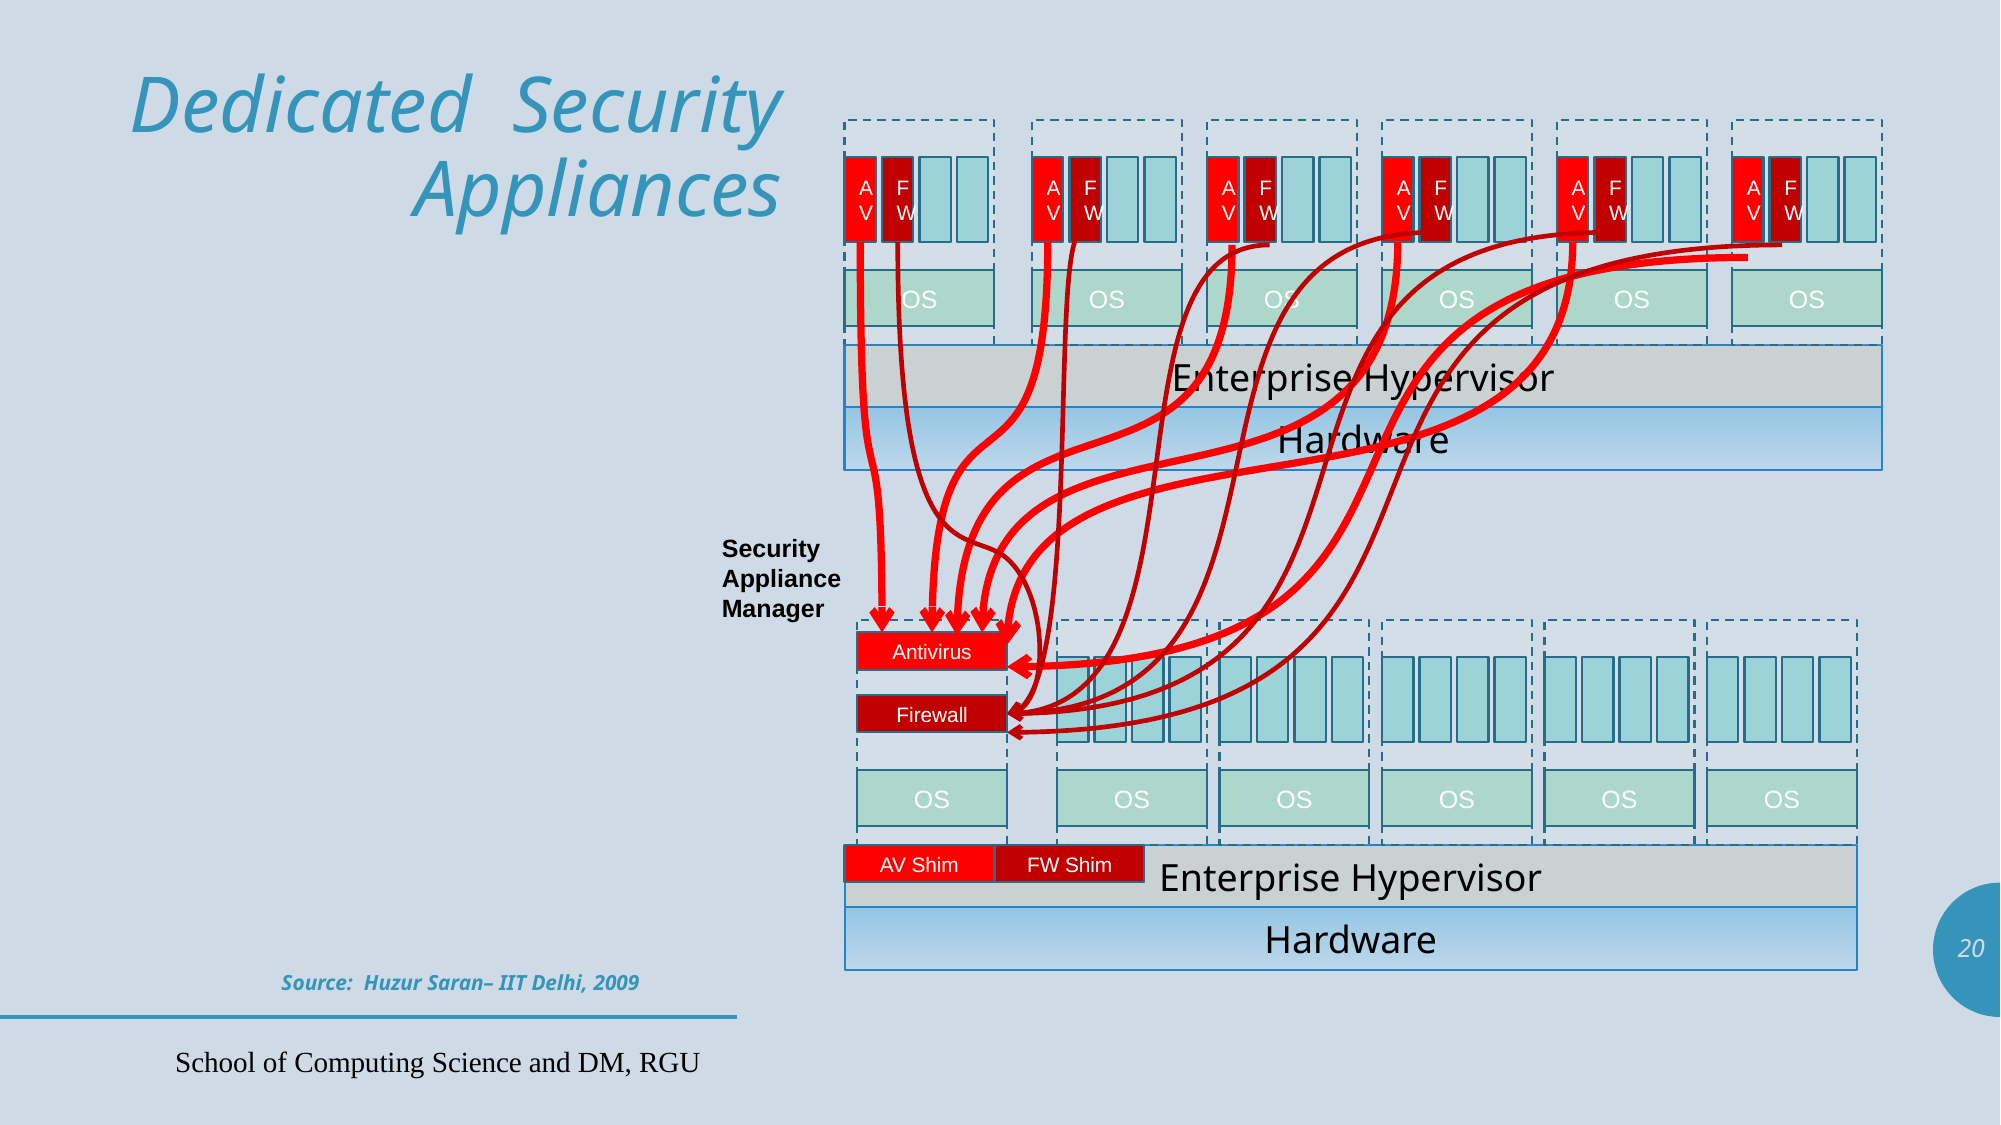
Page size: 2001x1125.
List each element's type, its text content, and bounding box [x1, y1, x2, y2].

title Dedicated Security Appliances [93, 58, 798, 379]
slide_number 20 [1933, 919, 2000, 980]
text_box Source: Huzur Saran– IIT Delhi, 2009 [266, 962, 731, 1003]
footer School of Computing Science and DM, RGU [125, 1035, 751, 1096]
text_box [707, 119, 1883, 970]
